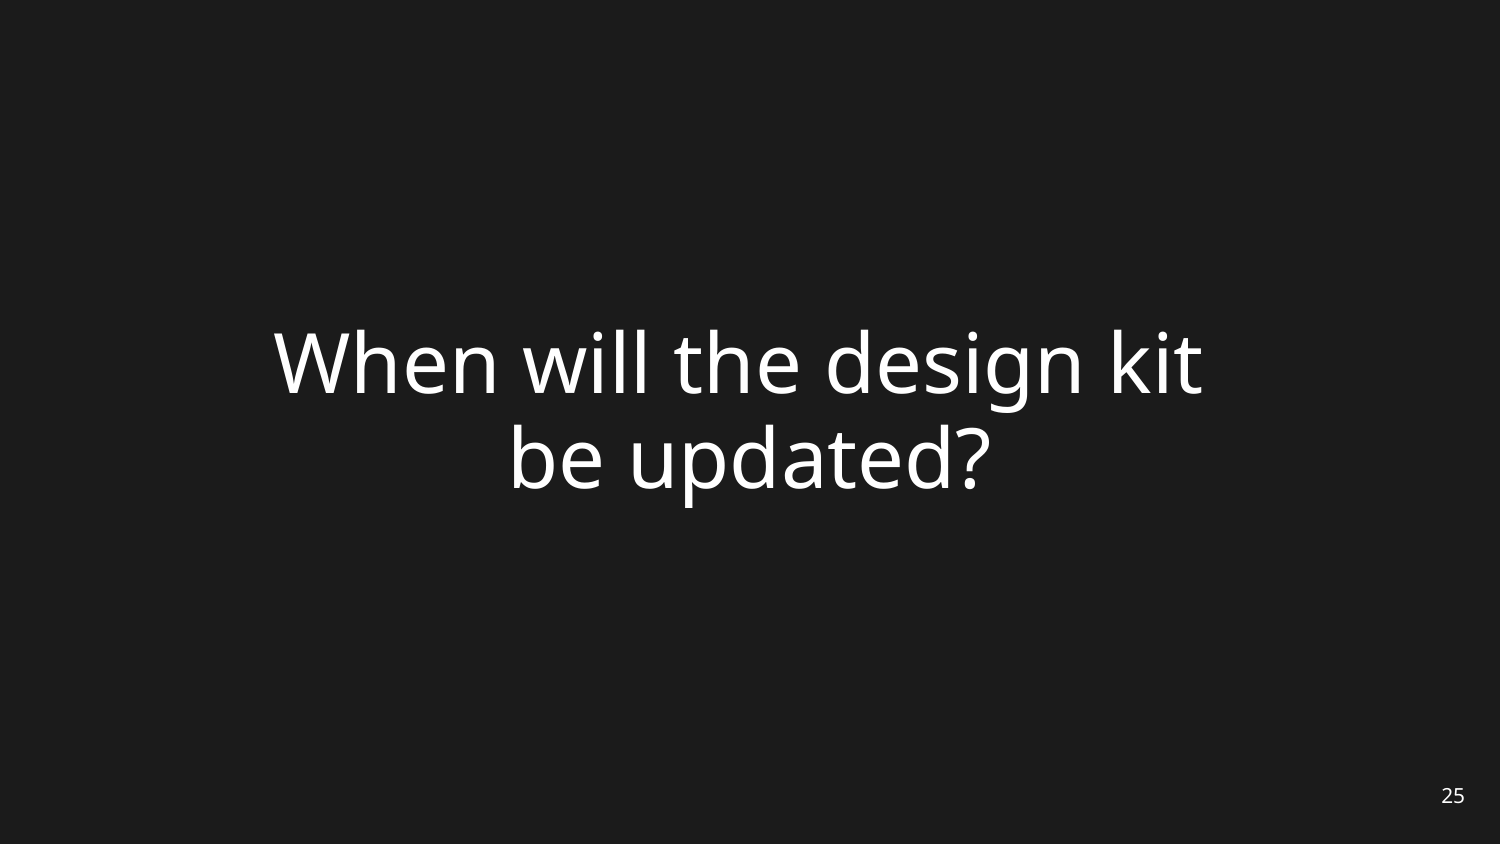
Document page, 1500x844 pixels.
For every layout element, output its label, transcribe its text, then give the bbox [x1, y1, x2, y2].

slide_number 25 [1389, 764, 1480, 830]
title When will the design kit be updated? [51, 72, 1449, 753]
